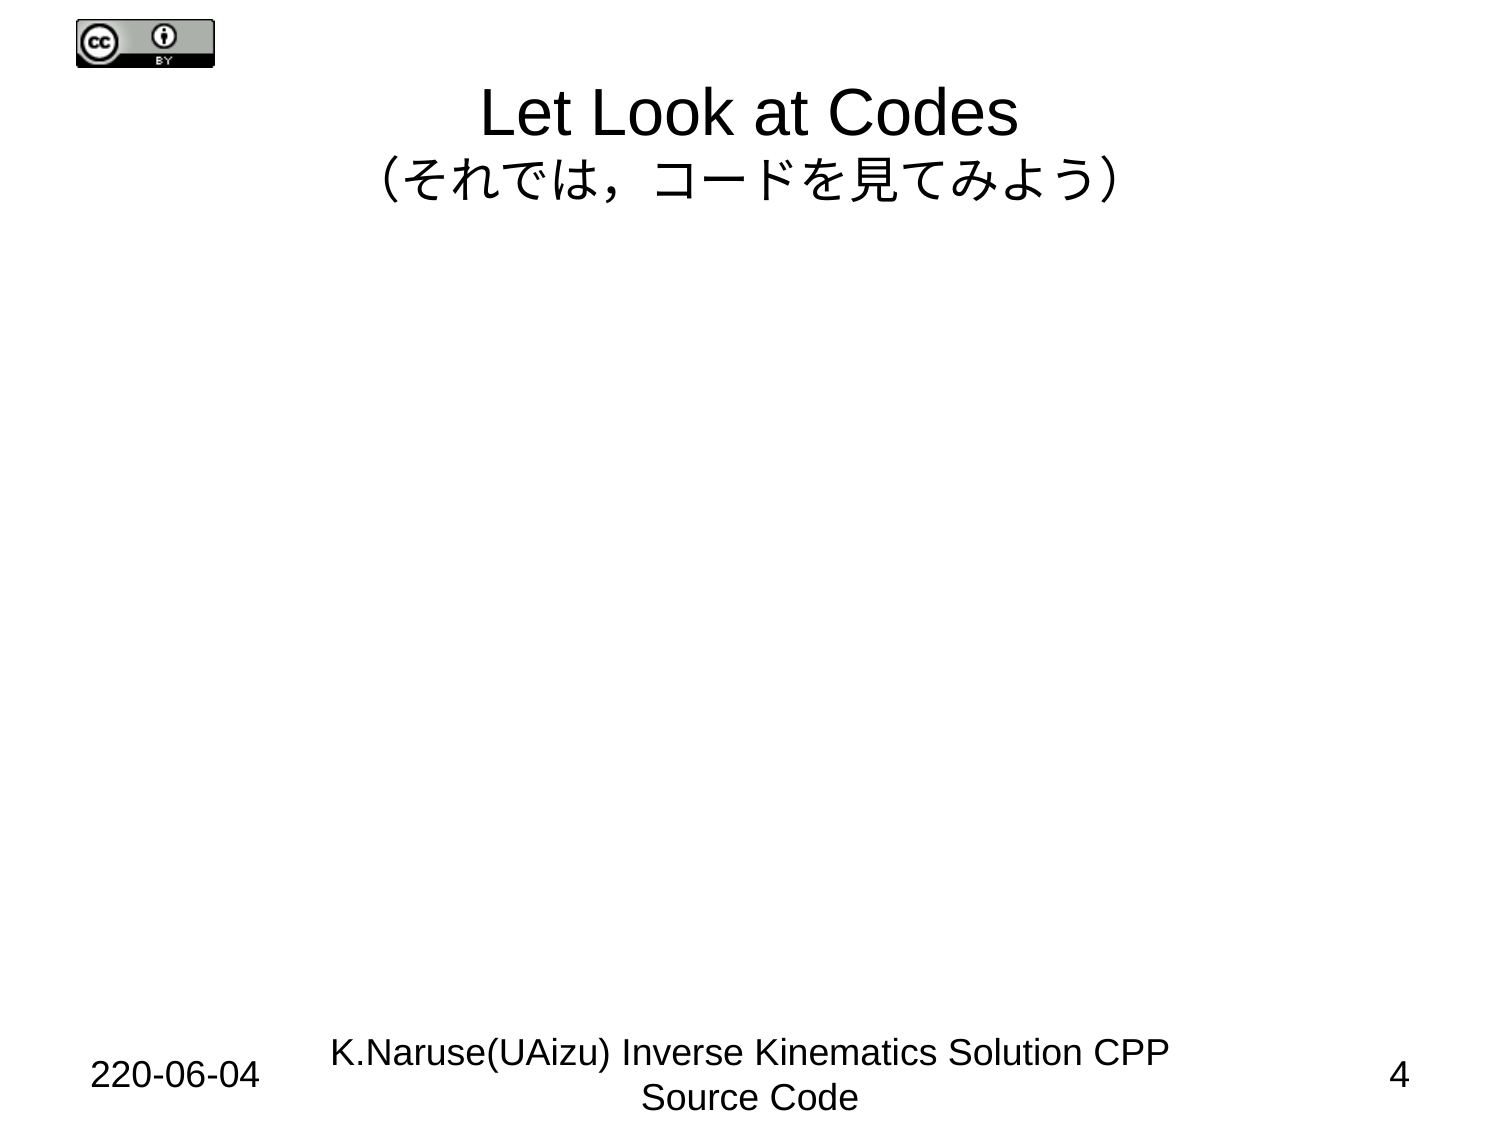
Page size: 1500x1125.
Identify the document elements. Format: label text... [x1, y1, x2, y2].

title Let Look at Codes （それでは，コードを見てみよう） [75, 45, 1425, 233]
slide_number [75, 1042, 302, 1103]
slide_number 4 [1198, 1042, 1425, 1103]
picture [76, 19, 215, 45]
footer K.Naruse(UAizu) Inverse Kinematics Solution CPP Source Code [312, 1042, 1188, 1103]
